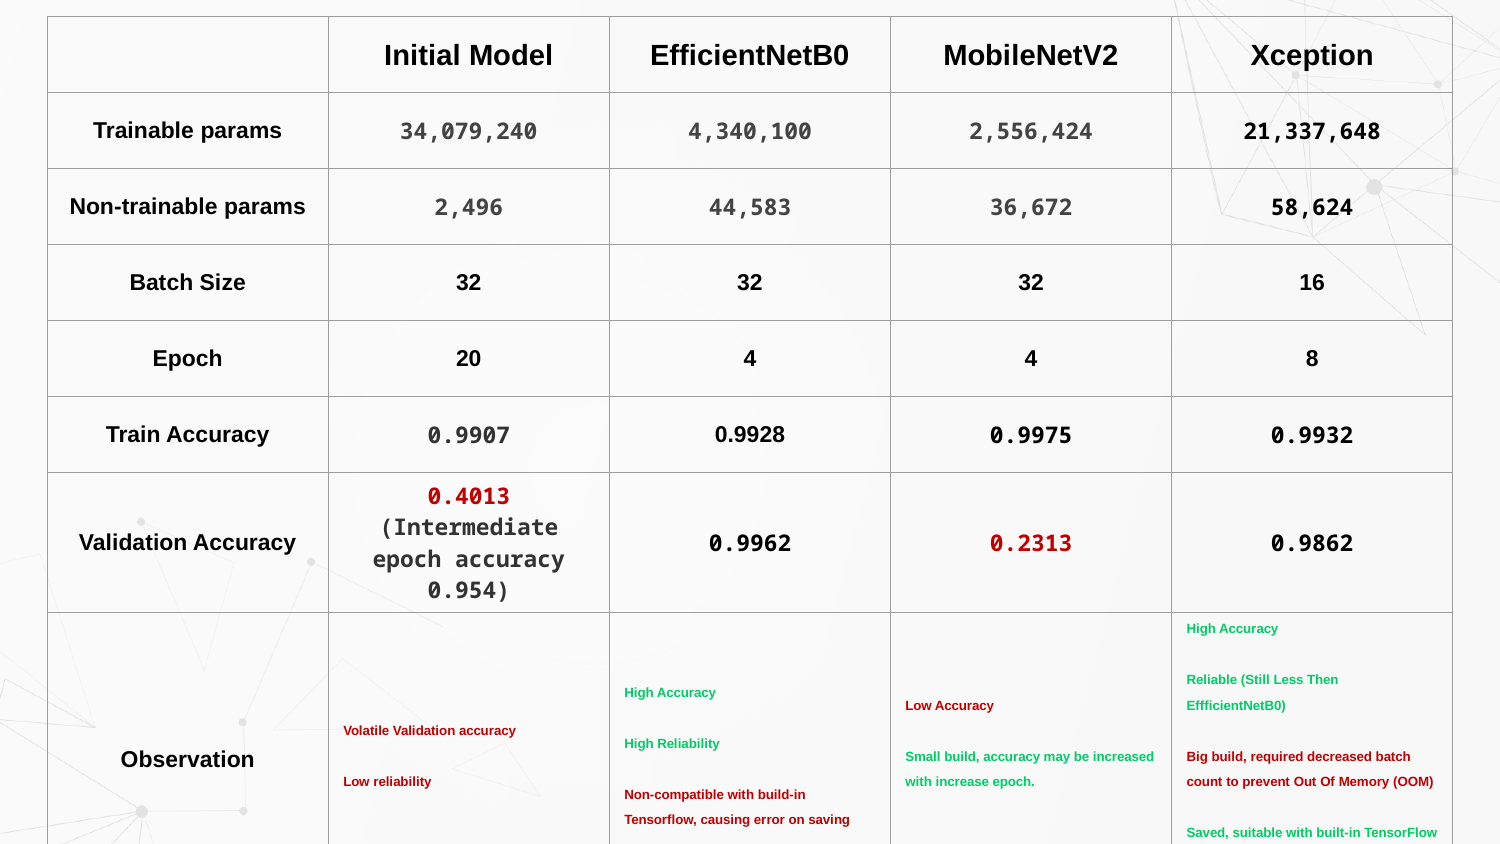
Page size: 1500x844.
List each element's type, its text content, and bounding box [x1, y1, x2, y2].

table_cell 8 [1172, 321, 1452, 396]
table_cell 21,337,648 [1172, 93, 1452, 168]
table_header Initial Model [329, 17, 609, 92]
table_header MobileNetV2 [891, 17, 1171, 92]
table_cell Observation [48, 613, 328, 844]
table_cell Epoch [48, 321, 328, 396]
table_cell 36,672 [891, 169, 1171, 244]
table_cell Batch Size [48, 245, 328, 320]
table_cell 2,556,424 [891, 93, 1171, 168]
table_cell 0.9932 [1172, 397, 1452, 472]
table_cell Trainable params [48, 93, 328, 168]
table_cell 58,624 [1172, 169, 1452, 244]
table_cell 16 [1172, 245, 1452, 320]
table_cell 20 [329, 321, 609, 396]
table_cell 0.2313 [891, 473, 1171, 612]
table_cell 4,340,100 [610, 93, 890, 168]
table_header [48, 17, 328, 92]
table_cell Train Accuracy [48, 397, 328, 472]
table_cell 44,583 [610, 169, 890, 244]
table_cell 0.9975 [891, 397, 1171, 472]
table_cell 32 [891, 245, 1171, 320]
table_cell 32 [329, 245, 609, 320]
table_cell Non-trainable params [48, 169, 328, 244]
table_header EfficientNetB0 [610, 17, 890, 92]
table_cell 2,496 [329, 169, 609, 244]
table_cell Volatile Validation accuracy Low reliability [329, 613, 609, 844]
table_cell 4 [891, 321, 1171, 396]
table_cell 0.4013 (Intermediate epoch accuracy 0.954) [329, 473, 609, 612]
table_cell 0.9907 [329, 397, 609, 472]
table_header Xception [1172, 17, 1452, 92]
table_cell 0.9962 [610, 473, 890, 612]
table_cell 0.9928 [610, 397, 890, 472]
table_cell 32 [610, 245, 890, 320]
table_cell 0.9862 [1172, 473, 1452, 612]
table_cell 34,079,240 [329, 93, 609, 168]
table_cell 4 [610, 321, 890, 396]
table_cell Validation Accuracy [48, 473, 328, 612]
table_cell Low Accuracy Small build, accuracy may be increased with increase epoch. [891, 613, 1171, 844]
table_cell High Accuracy High Reliability Non-compatible with build-in Tensorflow, causing error on saving [610, 613, 890, 844]
table_cell High Accuracy Reliable (Still Less Then EffficientNetB0) Big build, required decreased batch count to prevent Out Of Memory (OOM) Saved, suitable with built-in TensorFlow Version [1172, 613, 1452, 844]
